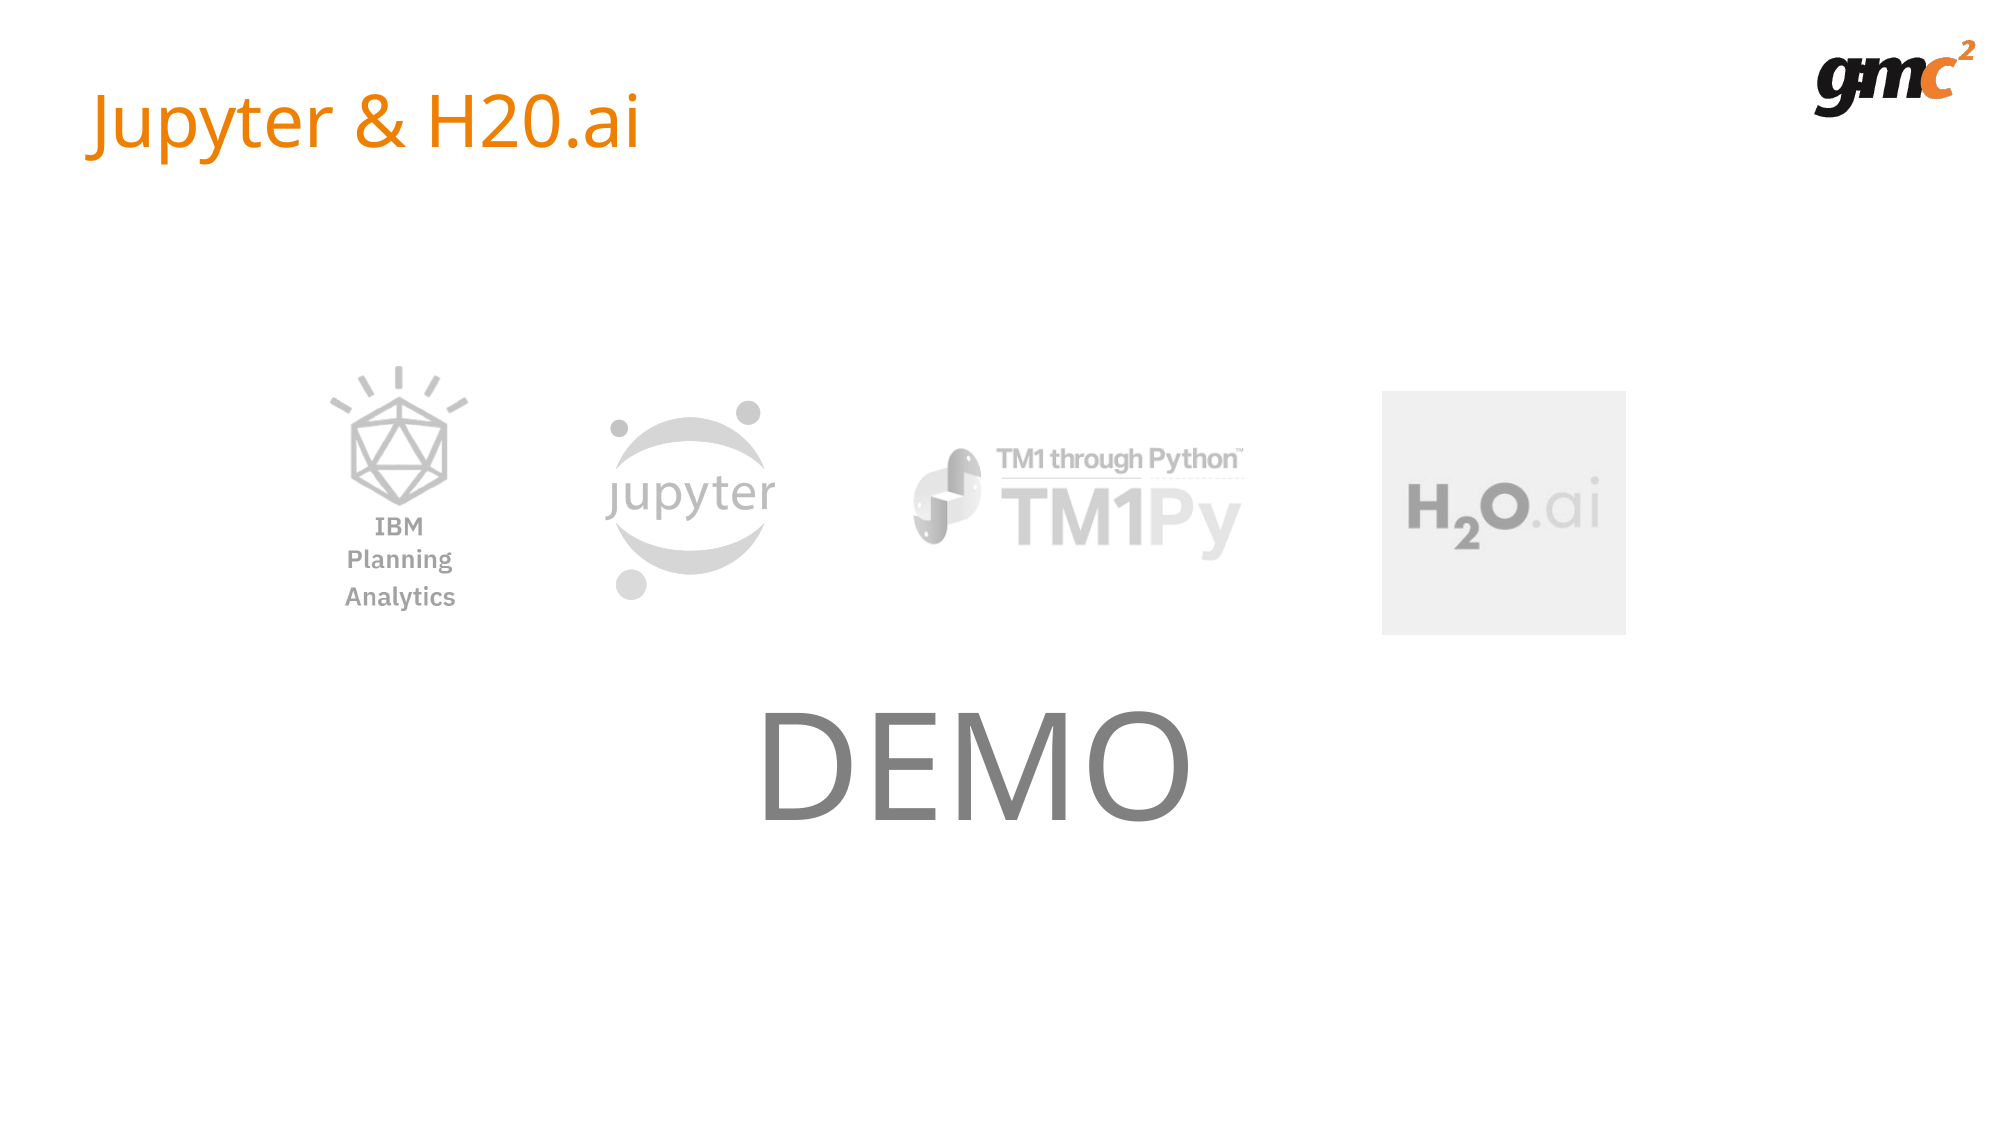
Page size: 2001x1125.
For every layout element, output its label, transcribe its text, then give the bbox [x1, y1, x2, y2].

text_box DEMO [324, 662, 1626, 858]
picture [1814, 40, 1976, 118]
picture [1382, 391, 1626, 635]
picture [906, 411, 1254, 584]
picture [324, 361, 475, 615]
text_box Jupyter & H20.ai [76, 67, 2000, 170]
picture [603, 398, 778, 601]
